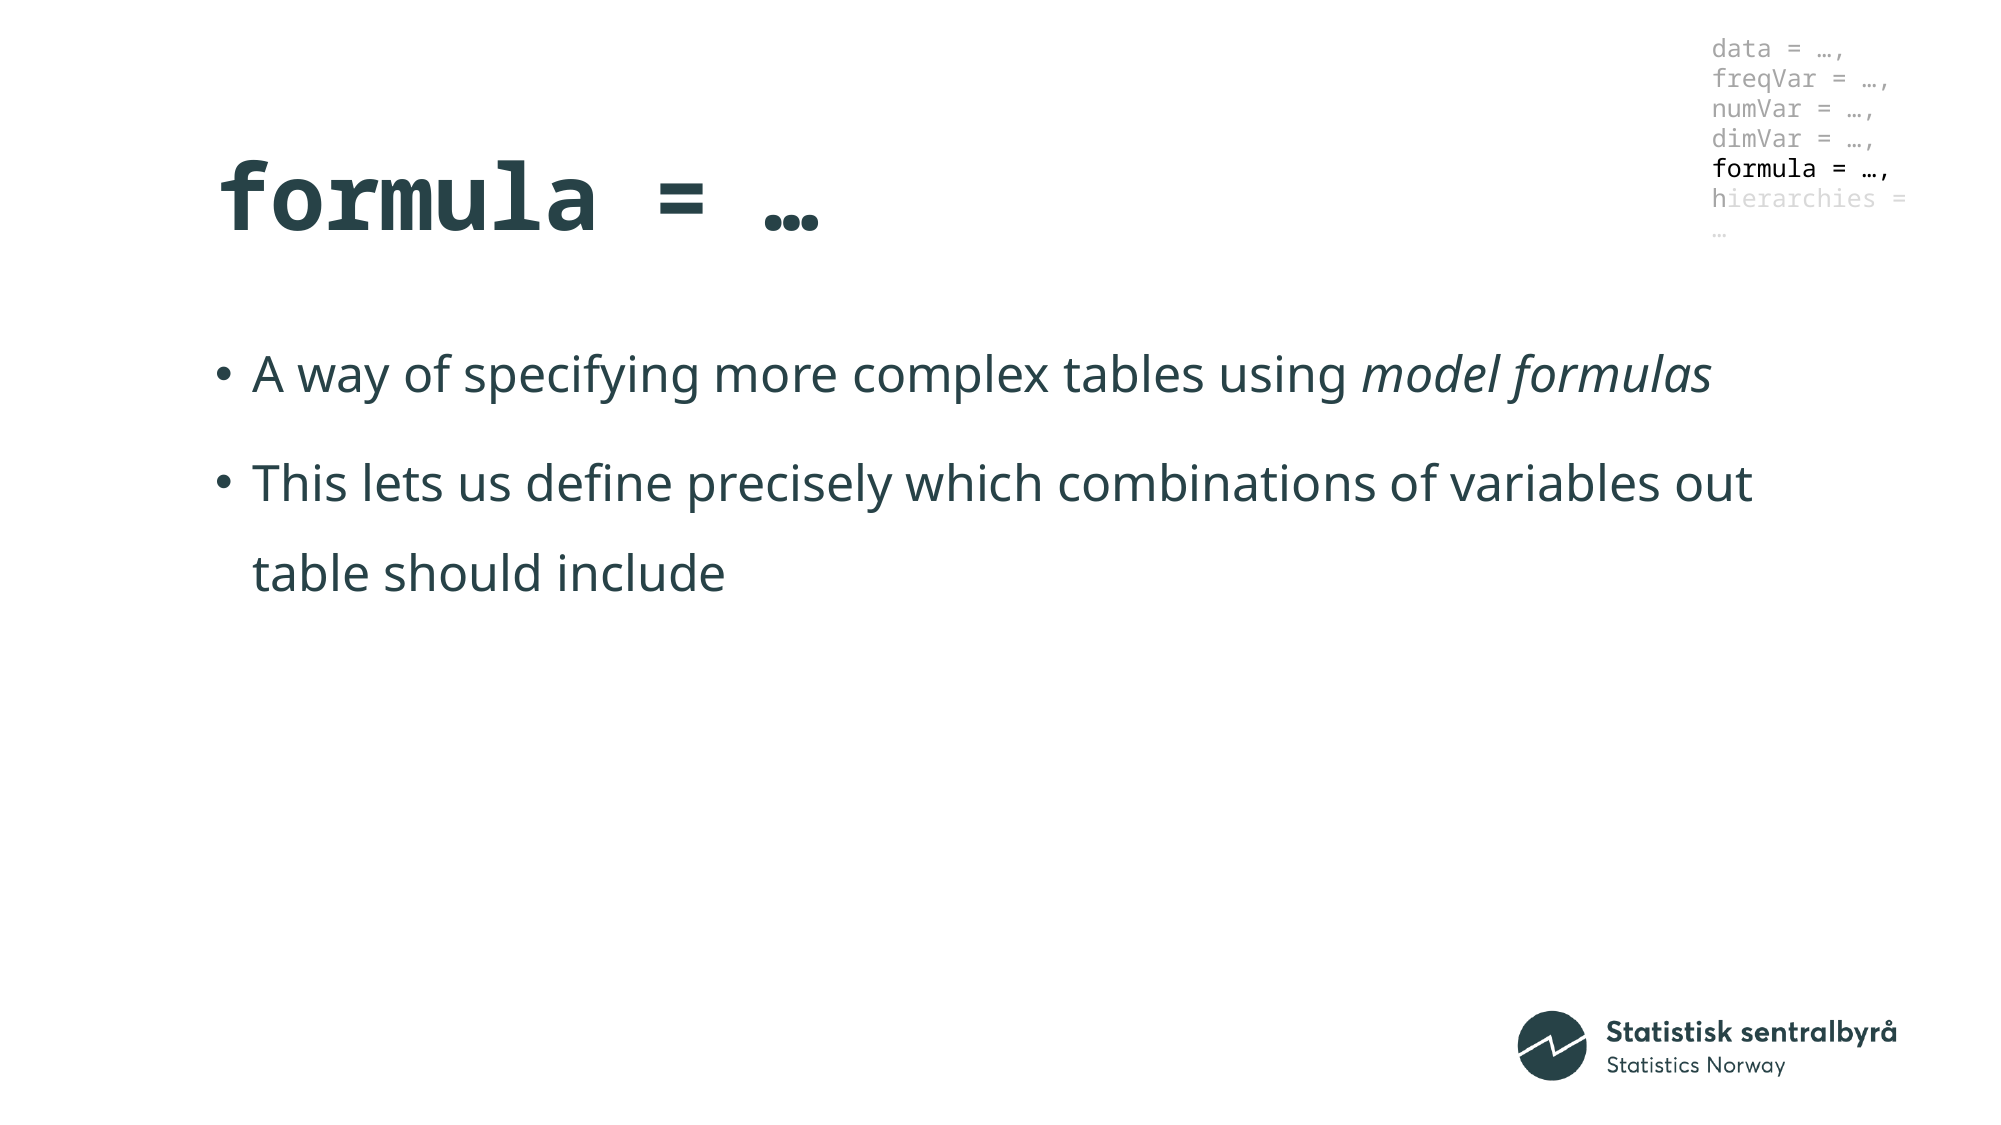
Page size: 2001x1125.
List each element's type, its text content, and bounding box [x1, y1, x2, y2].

title formula = … [200, 90, 1784, 305]
picture [1503, 995, 2000, 1125]
text_box data = …, freqVar = …, numVar = …, dimVar = …, formula = …, hierarchies = … [1697, 25, 1929, 250]
list A way of specifying more complex tables using model formulas This lets us define precisely which combinations of variables out table should include [200, 305, 1842, 959]
